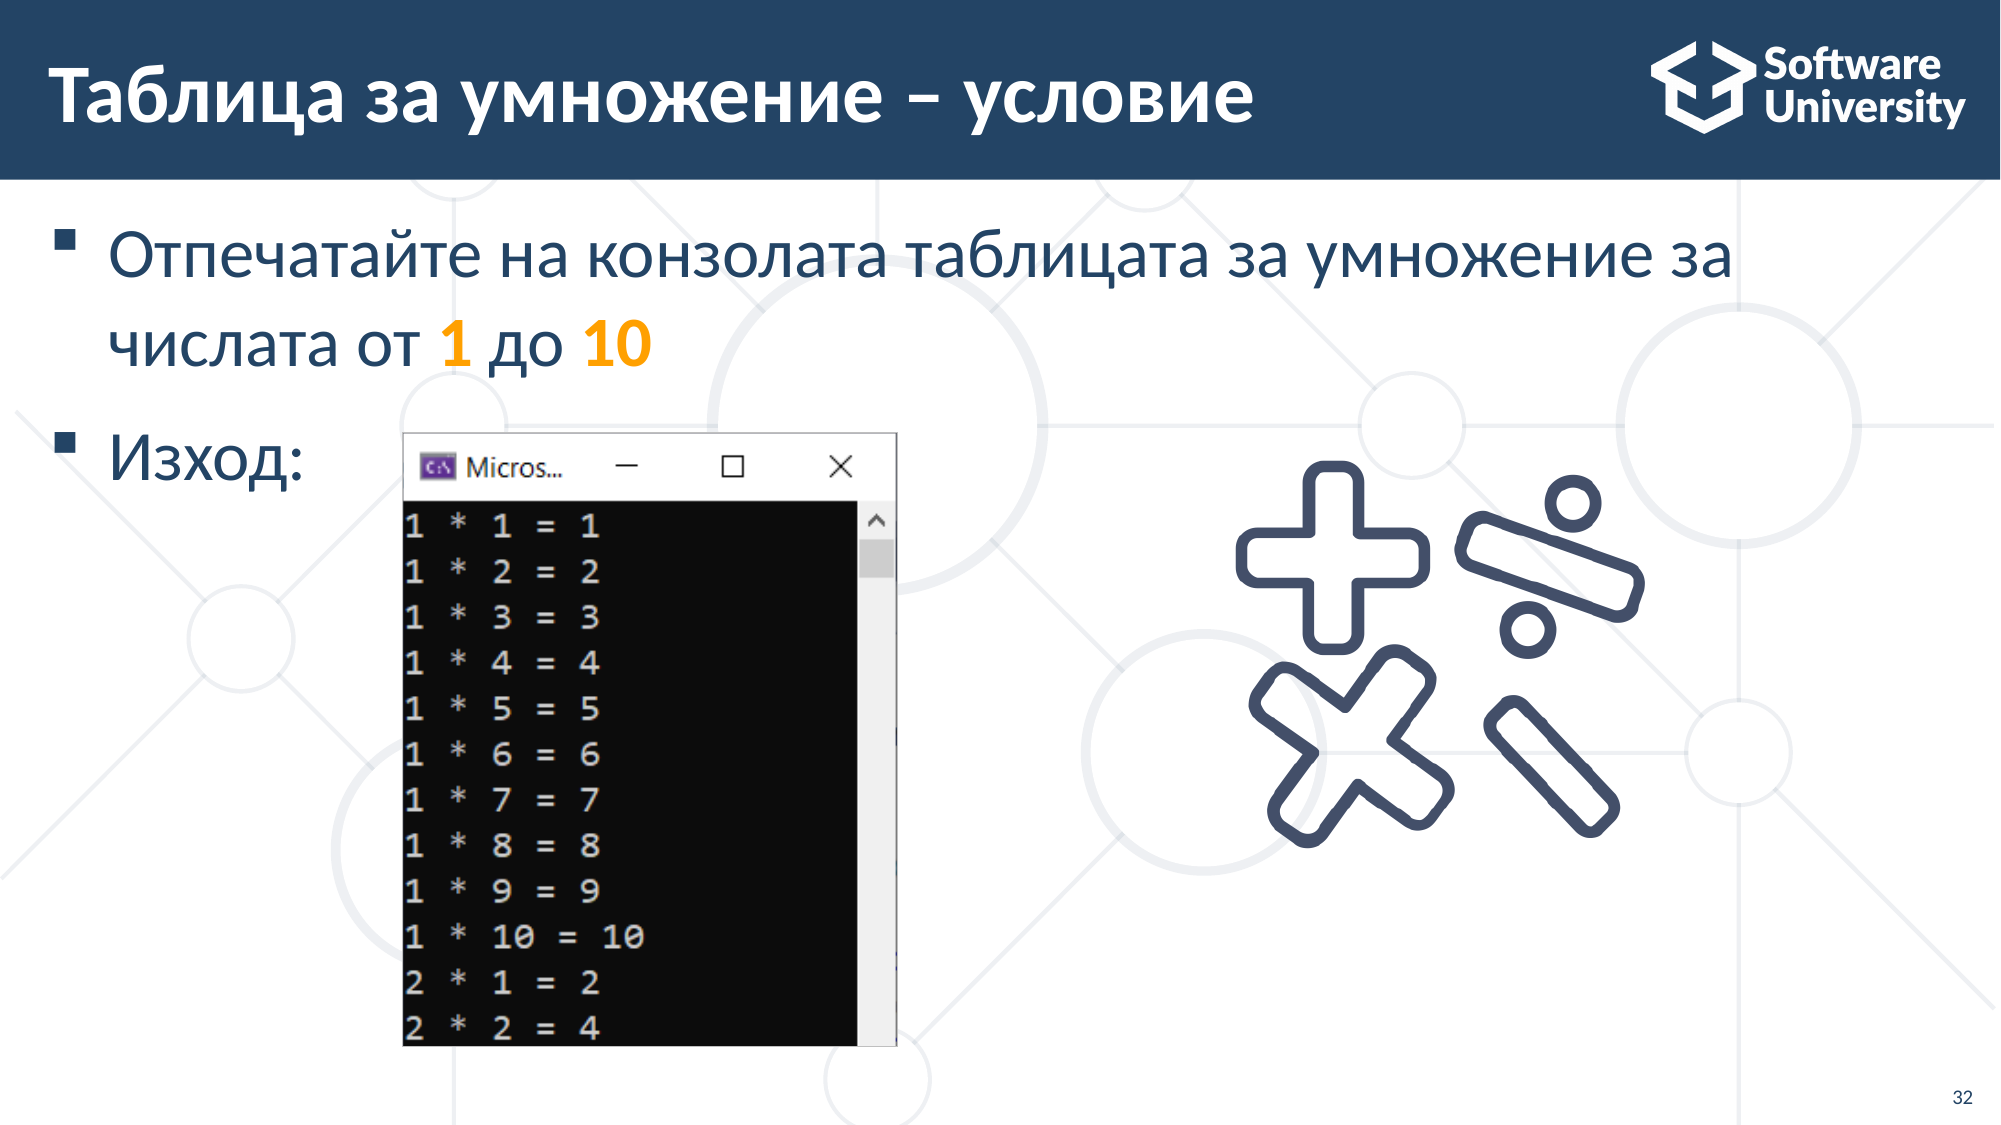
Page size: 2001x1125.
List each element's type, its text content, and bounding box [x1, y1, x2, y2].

list Отпечатайте на конзолата таблицата за умножение за числата от 1 до 10 Изход: [31, 196, 1970, 1104]
picture [402, 432, 898, 1048]
picture [1651, 41, 1966, 134]
title Таблица за умножение – условие [31, 16, 1625, 162]
picture [1183, 399, 1684, 900]
slide_number 32 [1927, 1067, 1989, 1117]
